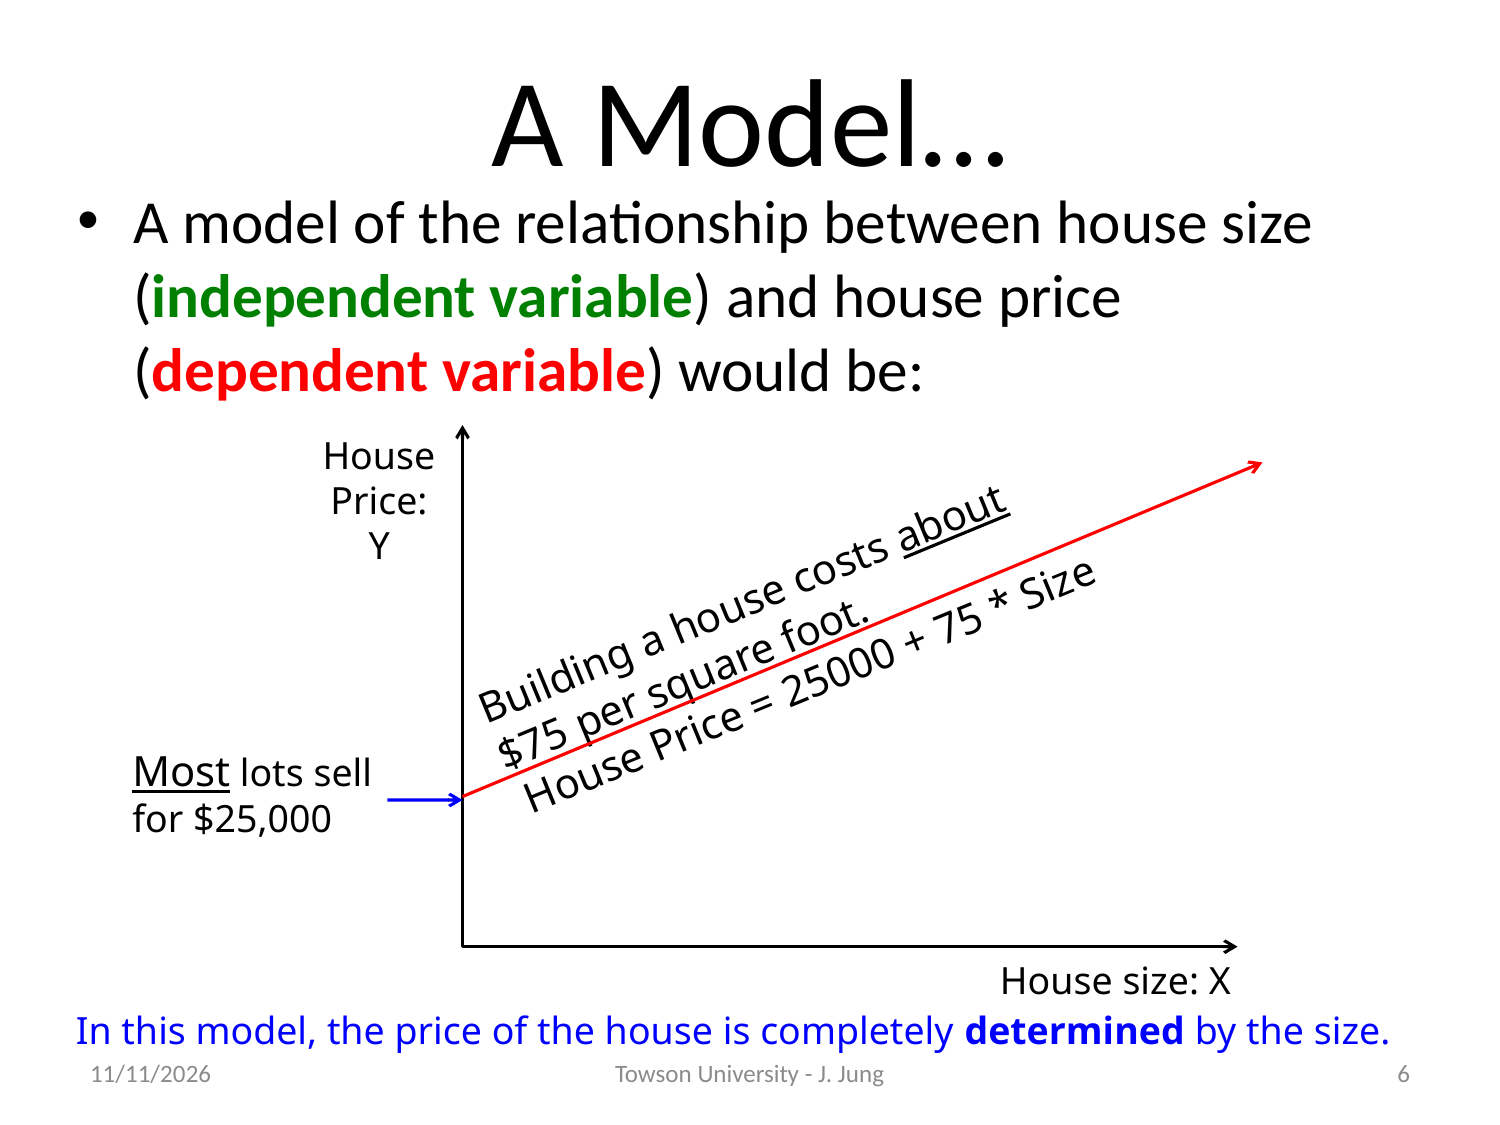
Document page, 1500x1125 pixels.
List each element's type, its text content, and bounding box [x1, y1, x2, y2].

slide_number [75, 1042, 425, 1103]
title A Model… [75, 45, 1425, 188]
text_box [387, 792, 463, 808]
text_box [455, 425, 699, 681]
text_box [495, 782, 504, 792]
text_box [1095, 461, 1263, 533]
slide_number 6 [1074, 1042, 1425, 1103]
text_box In this model, the price of the house is completely determined by the size. [61, 999, 1406, 1060]
text_box [462, 695, 1238, 954]
text_box House Price: Y [307, 424, 451, 575]
text_box Most lots sell for $25,000 [117, 737, 397, 848]
footer Towson University - J. Jung [512, 1042, 988, 1103]
list A model of the relationship between house size (independent variable) and house price (dependent variable) would be: [62, 174, 1413, 413]
text_box Building a house costs about $75 per square foot. [454, 454, 1052, 782]
text_box House size: X [985, 949, 1247, 999]
text_box House Price = 25000 + 75 * Size [499, 530, 1119, 835]
